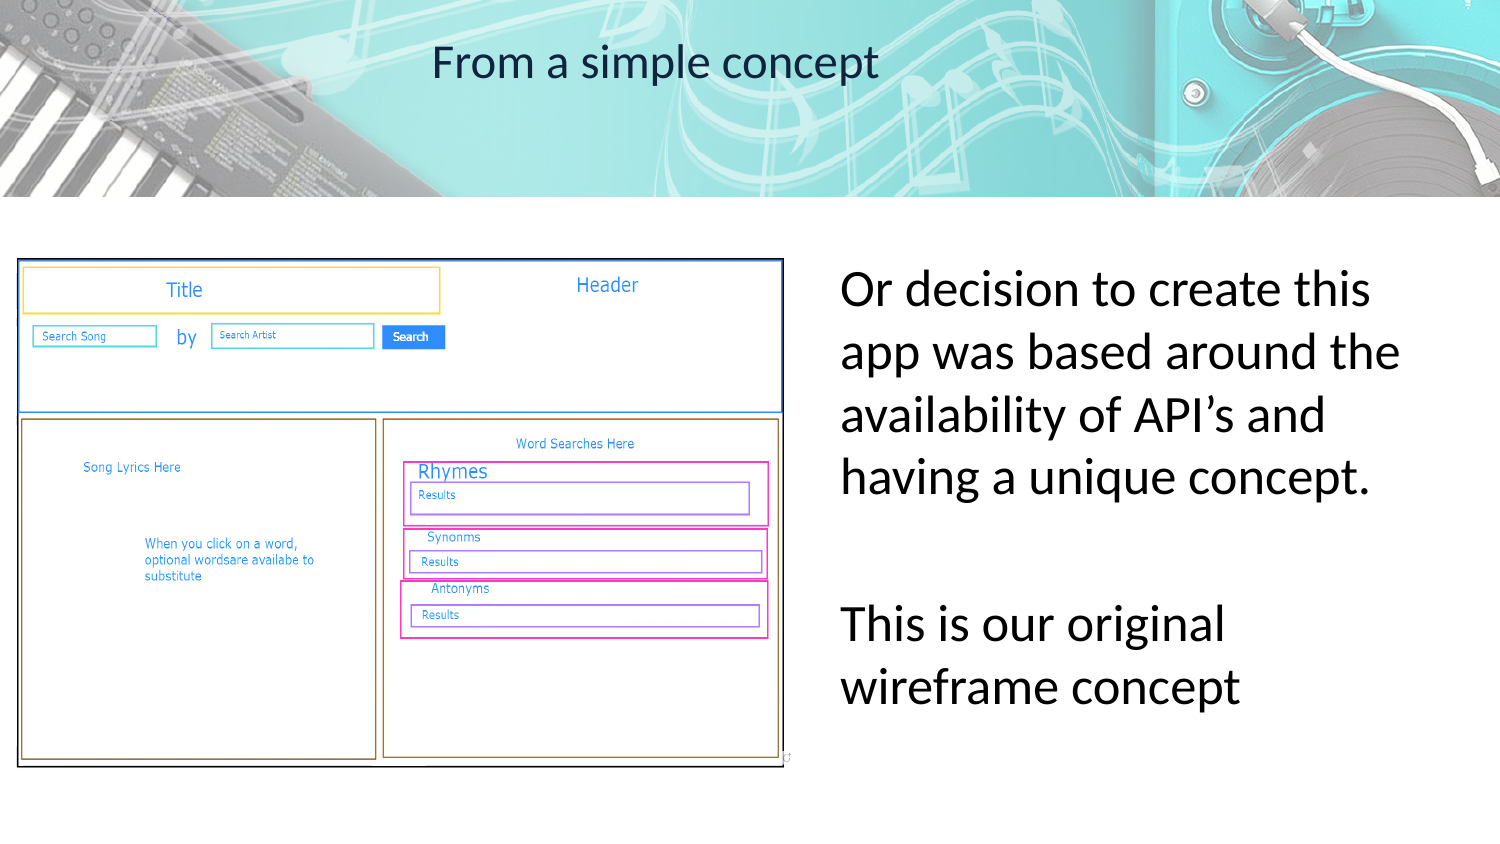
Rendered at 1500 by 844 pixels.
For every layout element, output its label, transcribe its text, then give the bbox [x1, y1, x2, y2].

picture [0, 246, 800, 773]
list Or decision to create this app was based around the availability of API’s and having a unique concept. This is our original wireframe concept [825, 246, 1427, 773]
title From a simple concept [318, 21, 994, 97]
